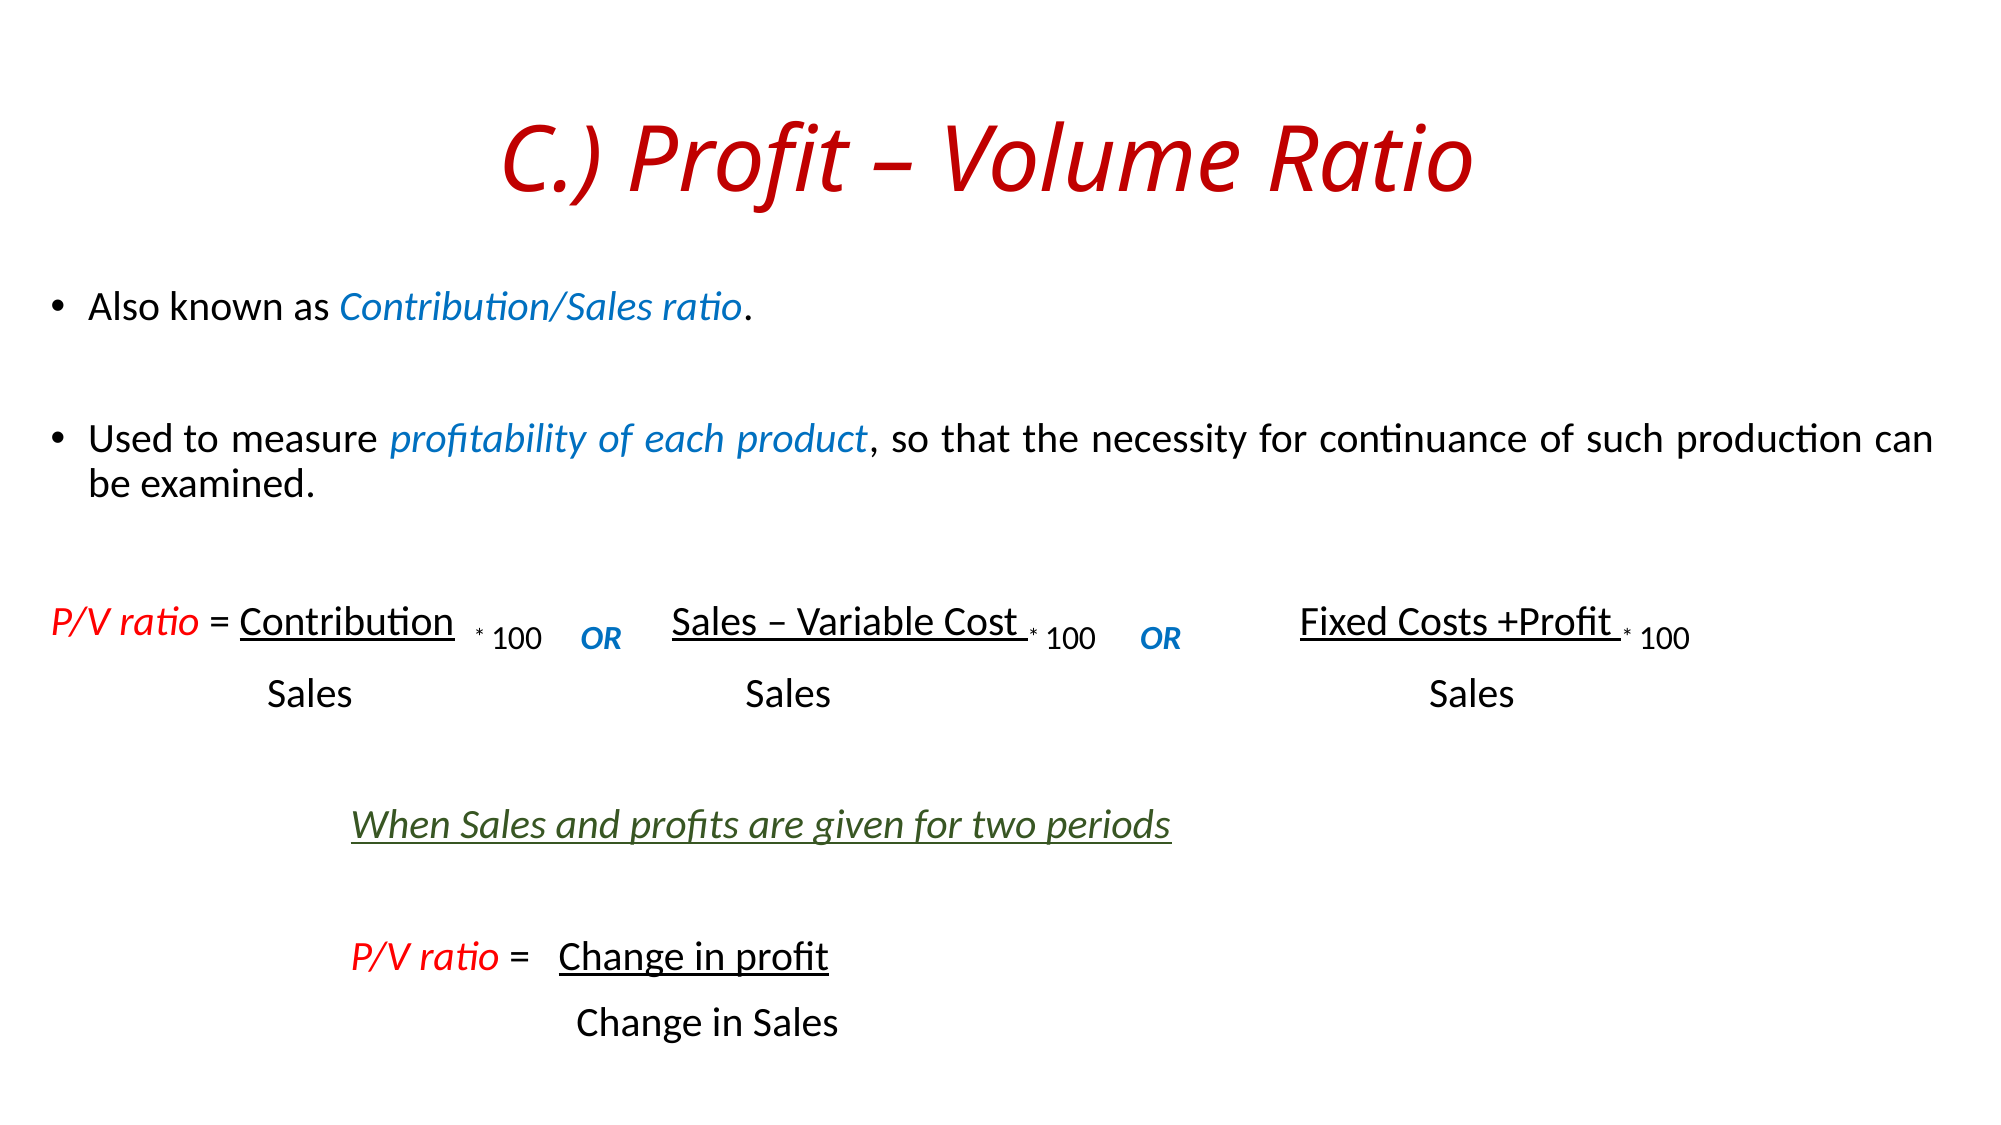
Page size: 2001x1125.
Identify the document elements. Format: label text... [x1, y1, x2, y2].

title C.) Profit – Volume Ratio [137, 104, 1863, 219]
list Also known as Contribution/Sales ratio. Used to measure profitability of each product, so that the necessity for continuance of such production can be examined. P/V ratio = Contribution * 100 OR Sales – Variable Cost * 100 OR Fixed Costs +Profit * 100 Sales Sales Sales When Sales and profits are given for two periods P/V ratio = Change in profit Change in Sales [35, 277, 1950, 1110]
